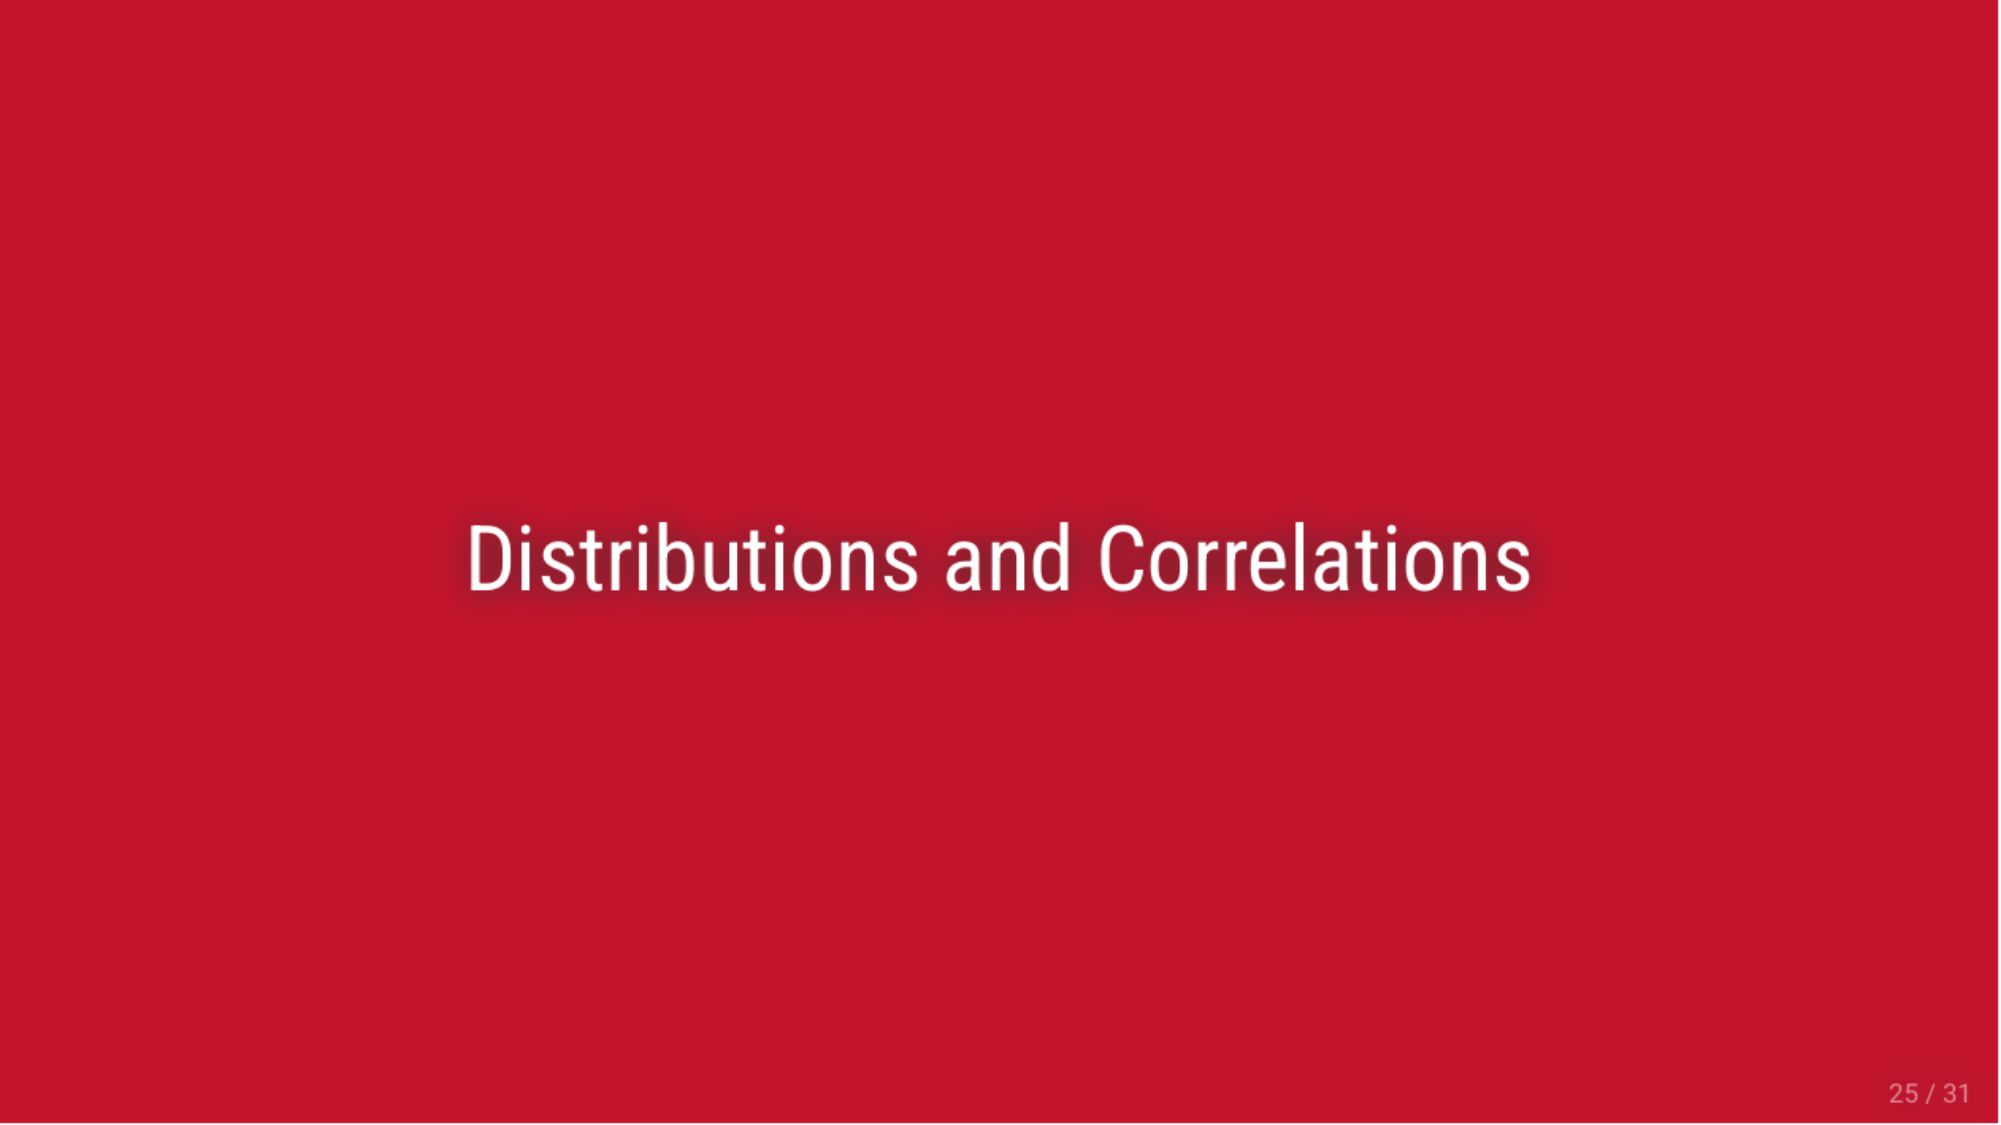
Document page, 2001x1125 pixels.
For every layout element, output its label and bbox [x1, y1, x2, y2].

list [0, 0, 2000, 1125]
